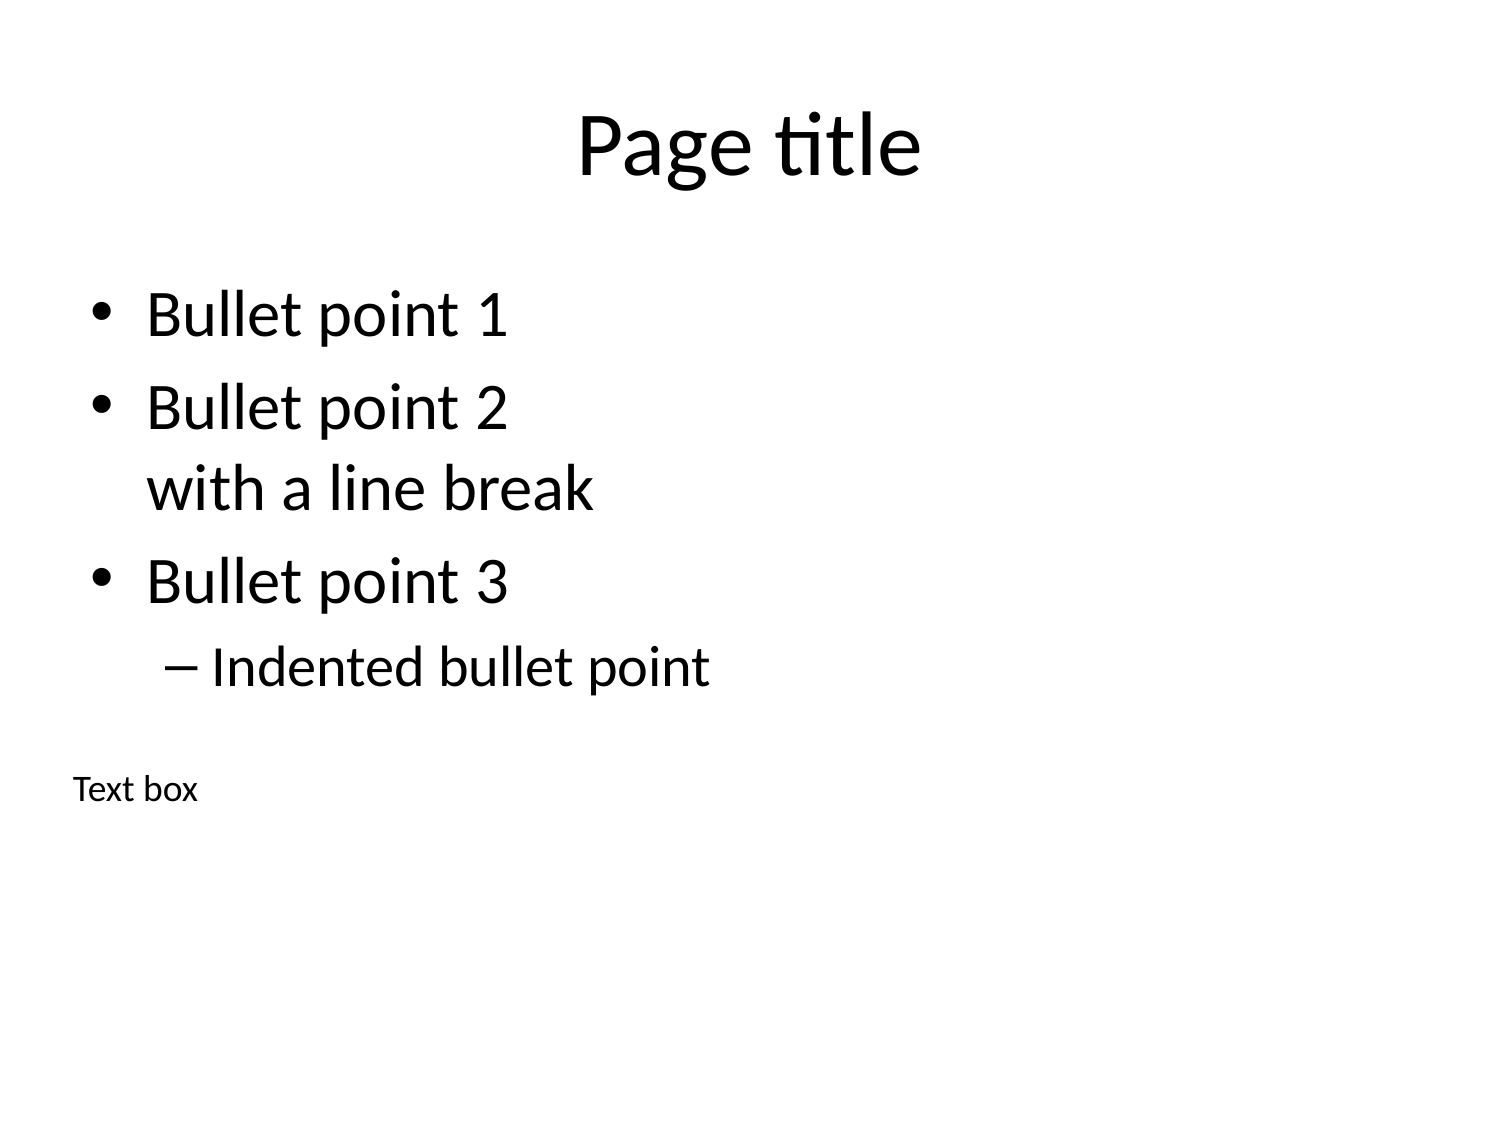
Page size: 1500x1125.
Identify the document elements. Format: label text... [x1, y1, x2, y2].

text_box Text box [58, 756, 214, 817]
title Page title [75, 45, 1425, 233]
list Bullet point 1 Bullet point 2 with a line break Bullet point 3 Indented bullet point [75, 262, 1425, 1005]
